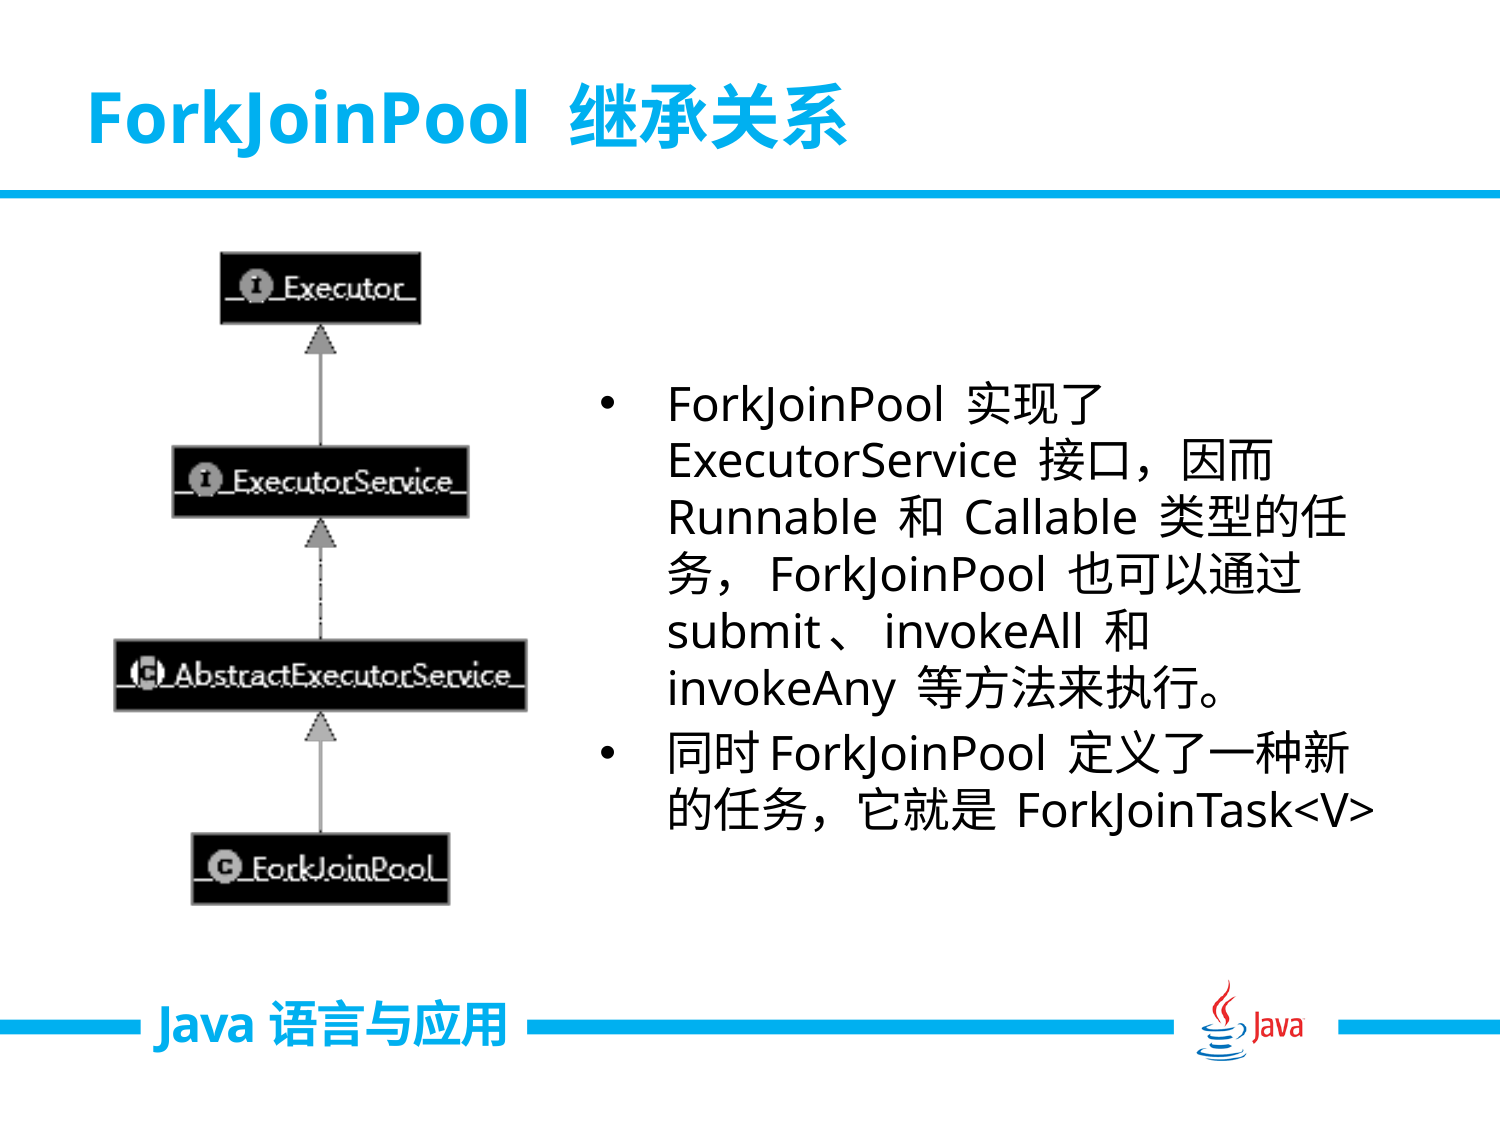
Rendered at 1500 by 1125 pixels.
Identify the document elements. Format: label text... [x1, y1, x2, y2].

title ForkJoinPool 继承关系 [68, 70, 1419, 160]
picture [55, 229, 613, 924]
picture [1173, 971, 1326, 1064]
list ForkJoinPool 实现了 ExecutorService 接口，因而 Runnable 和 Callable 类型的任务，ForkJoinPool 也可以通过 submit、invokeAll 和 invokeAny 等方法来执行。 同时ForkJoinPool 定义了一种新的任务，它就是 ForkJoinTask<V> [616, 364, 1398, 901]
